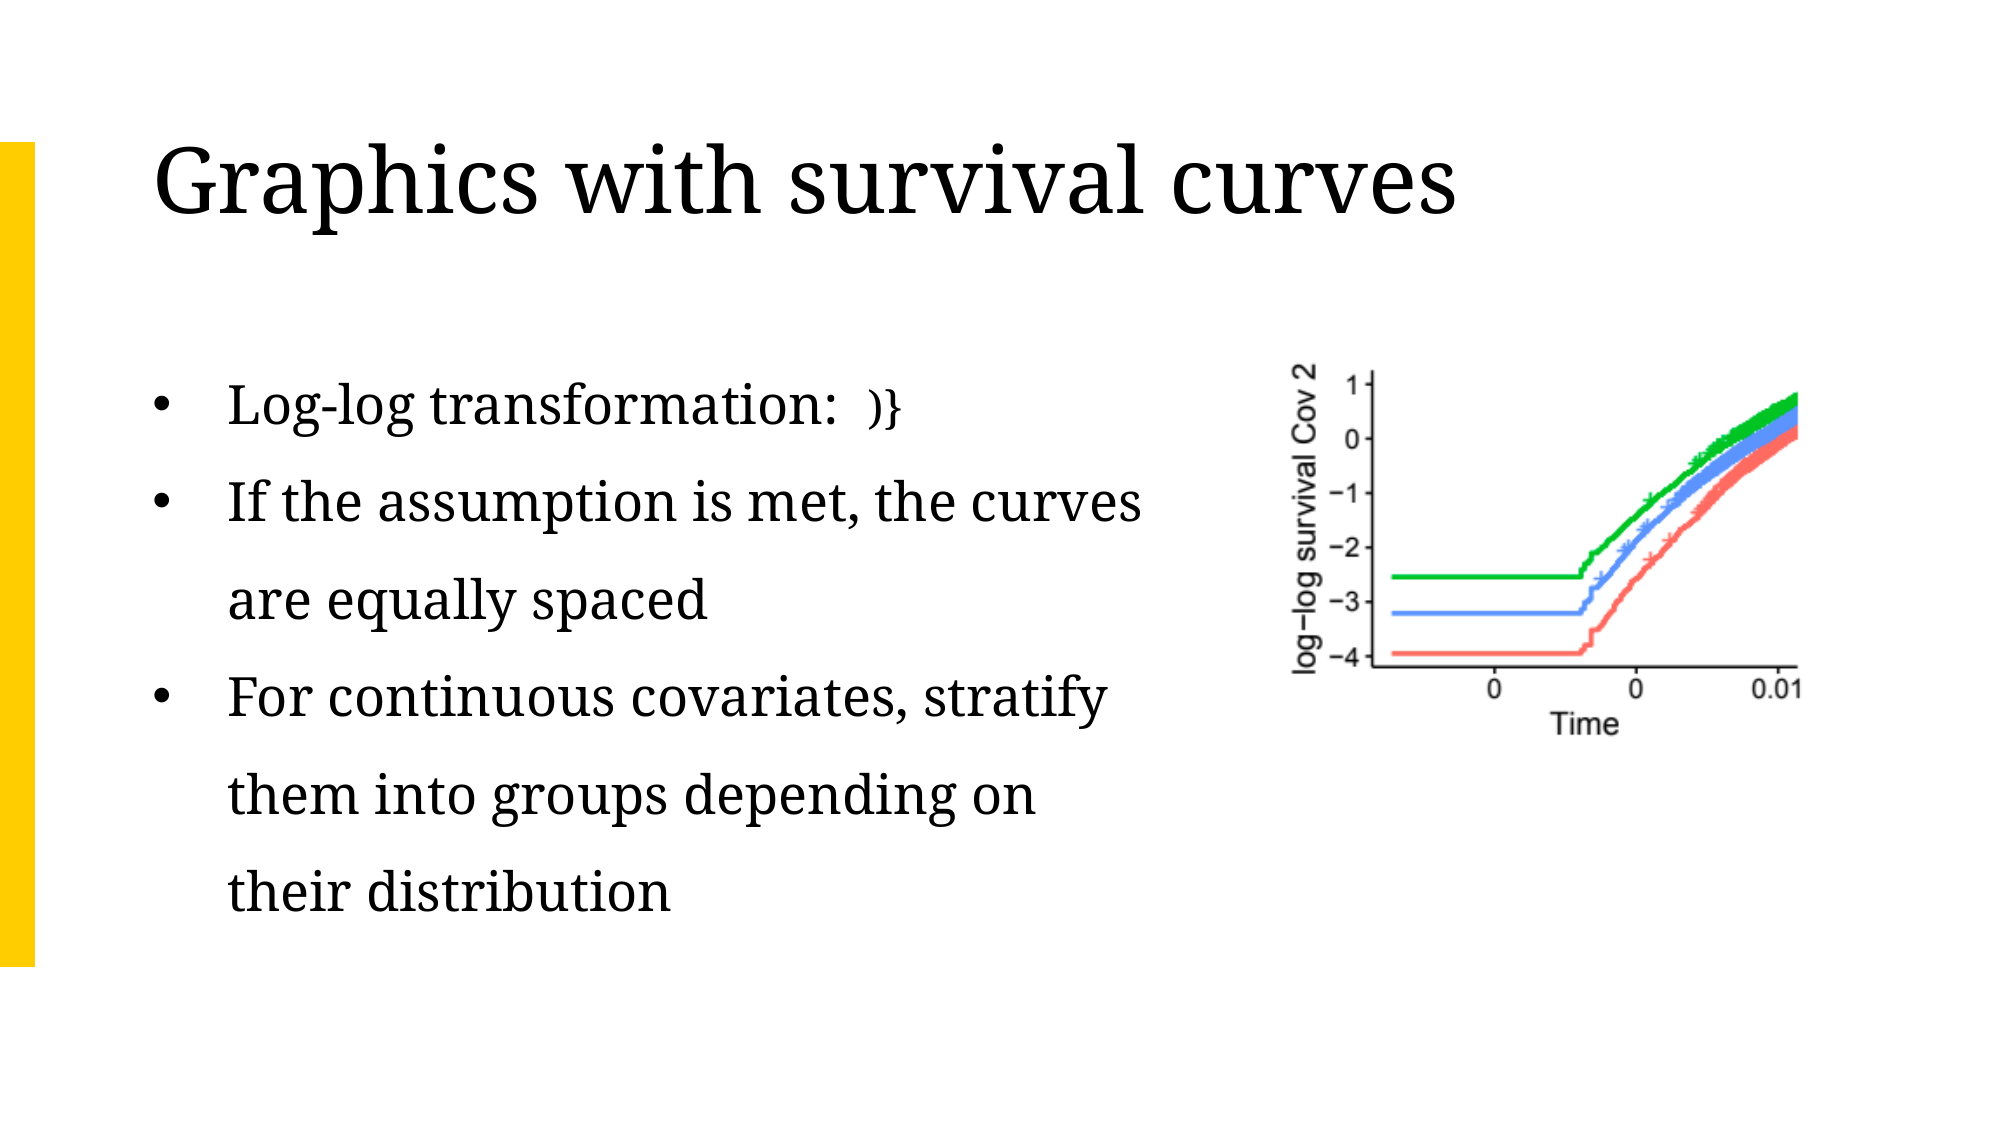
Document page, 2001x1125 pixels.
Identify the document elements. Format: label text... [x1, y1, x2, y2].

title Graphics with survival curves [137, 75, 1863, 293]
picture [0, 142, 35, 967]
picture [1289, 332, 1847, 777]
